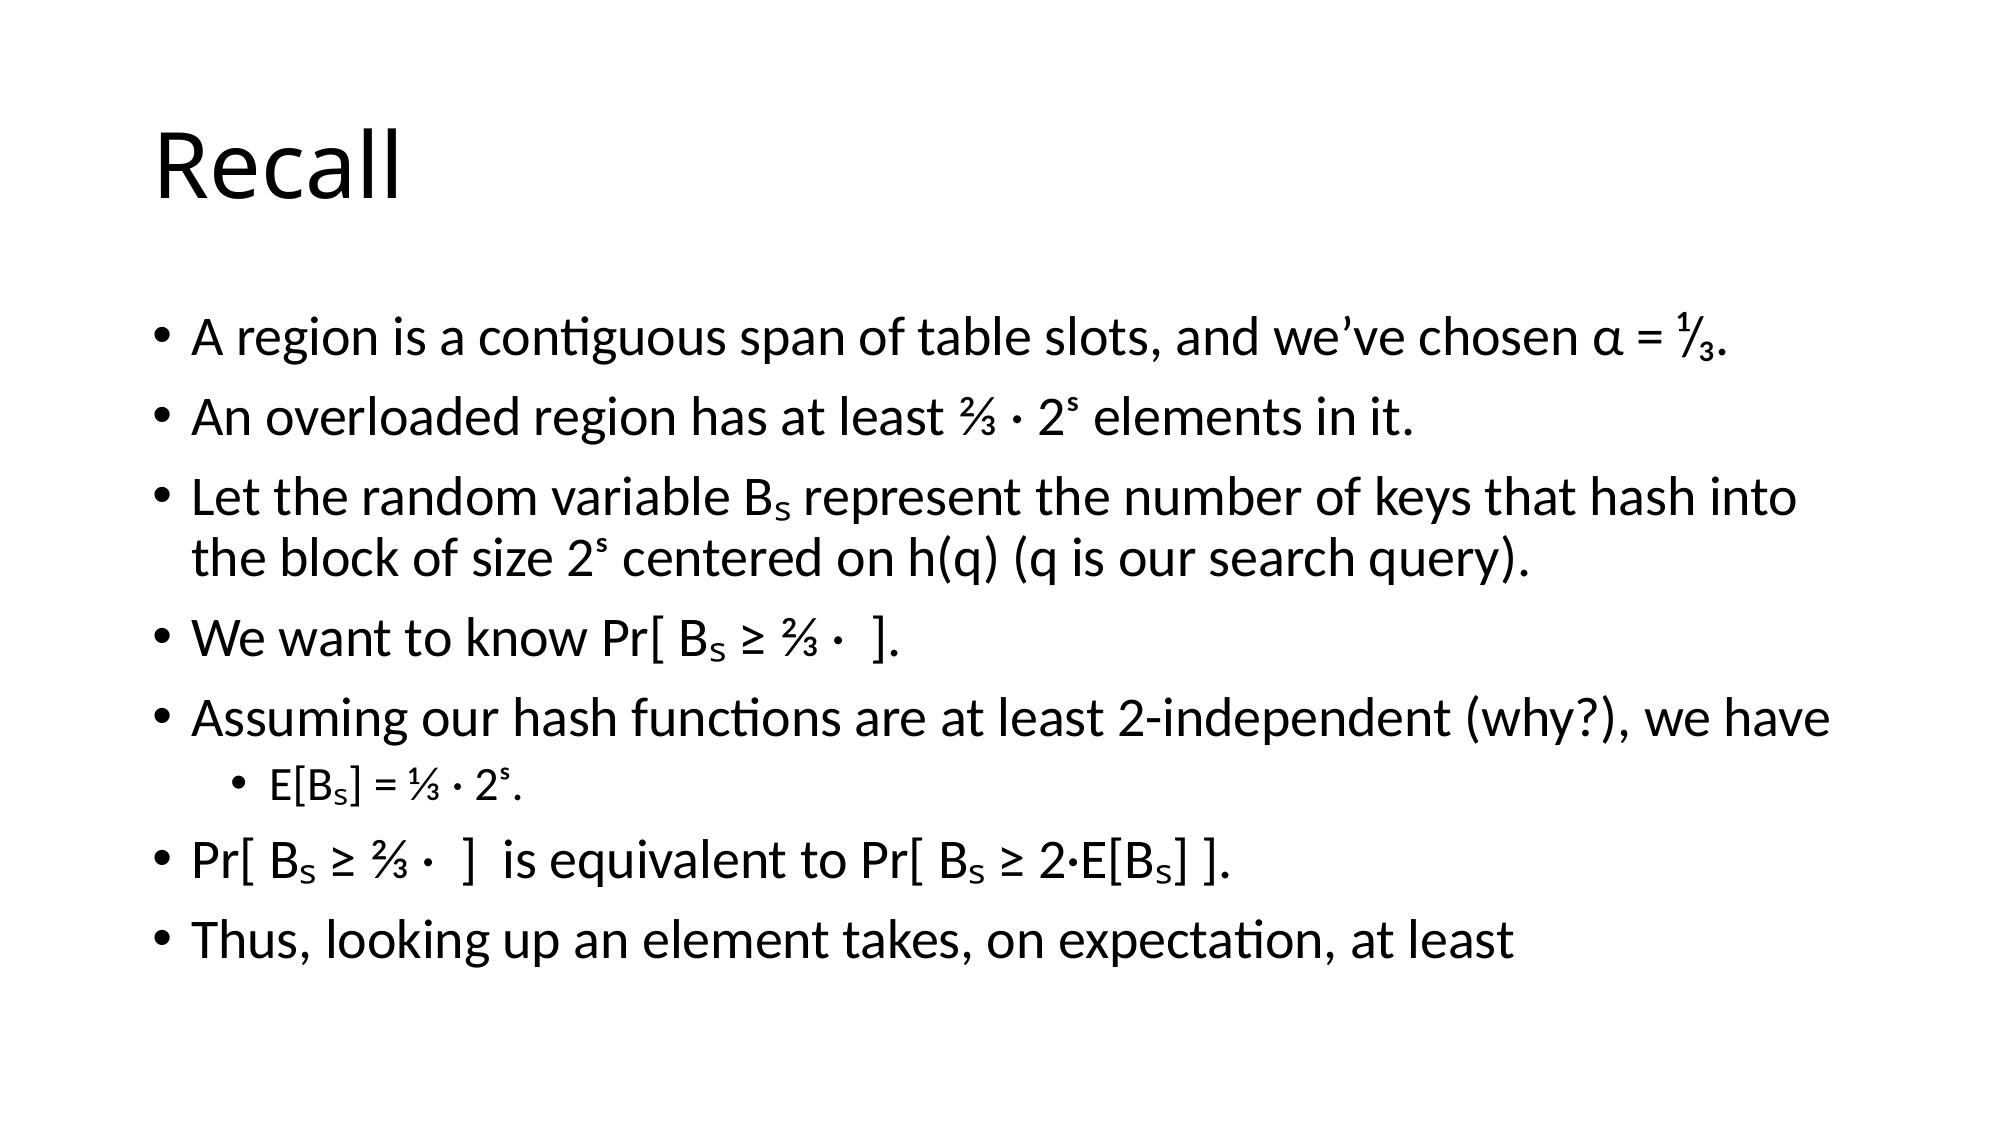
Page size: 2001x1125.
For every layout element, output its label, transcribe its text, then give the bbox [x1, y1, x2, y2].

title Recall [137, 59, 1863, 278]
